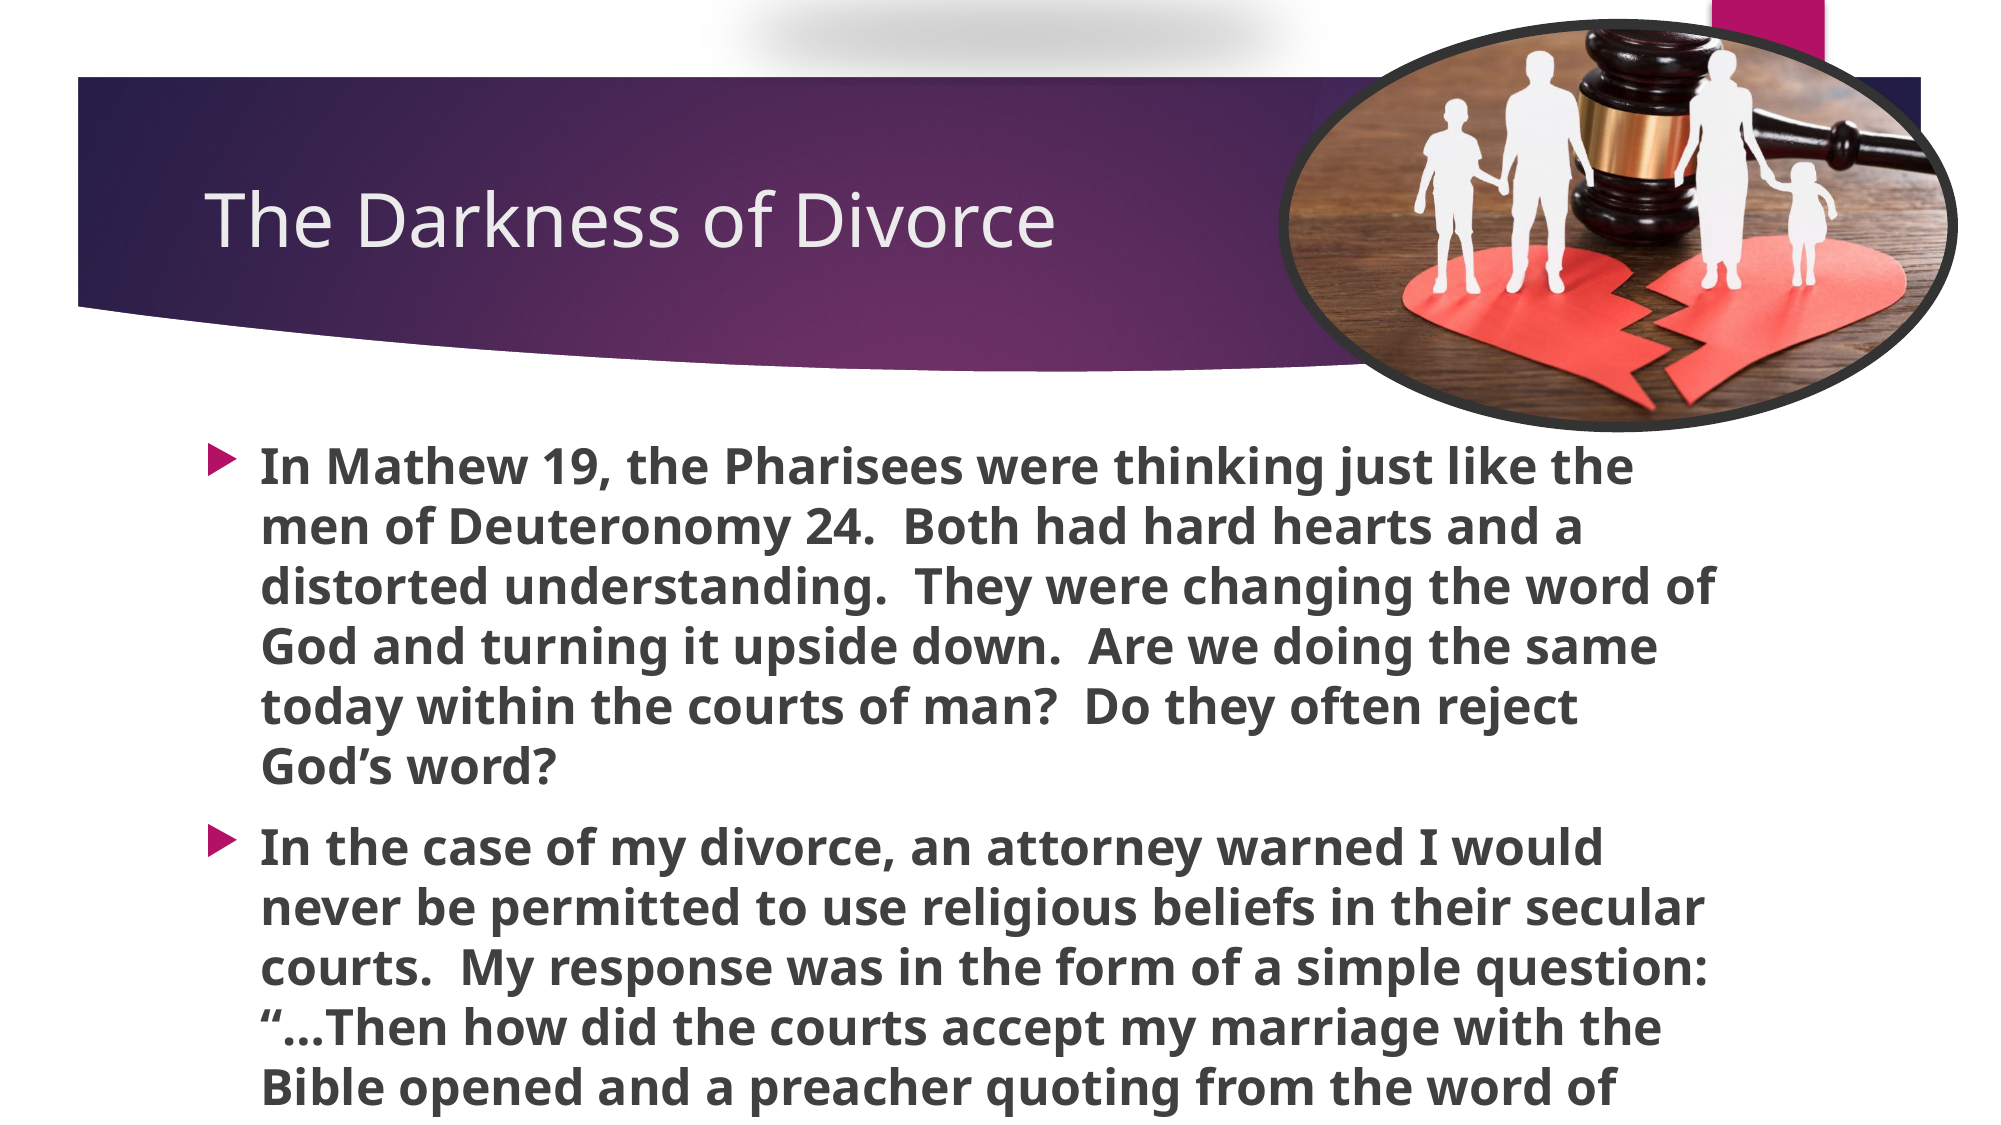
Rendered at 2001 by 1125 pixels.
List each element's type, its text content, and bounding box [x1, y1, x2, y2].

list In Mathew 19, the Pharisees were thinking just like the men of Deuteronomy 24. Both had hard hearts and a distorted understanding. They were changing the word of God and turning it upside down. Are we doing the same today within the courts of man? Do they often reject God’s word? In the case of my divorce, an attorney warned I would never be permitted to use religious beliefs in their secular courts. My response was in the form of a simple question: “…Then how did the courts accept my marriage with the Bible opened and a preacher quoting from the word of God during the marriage?” [189, 427, 1739, 1101]
picture [1283, 23, 1953, 428]
title The Darkness of Divorce [189, 159, 1277, 276]
